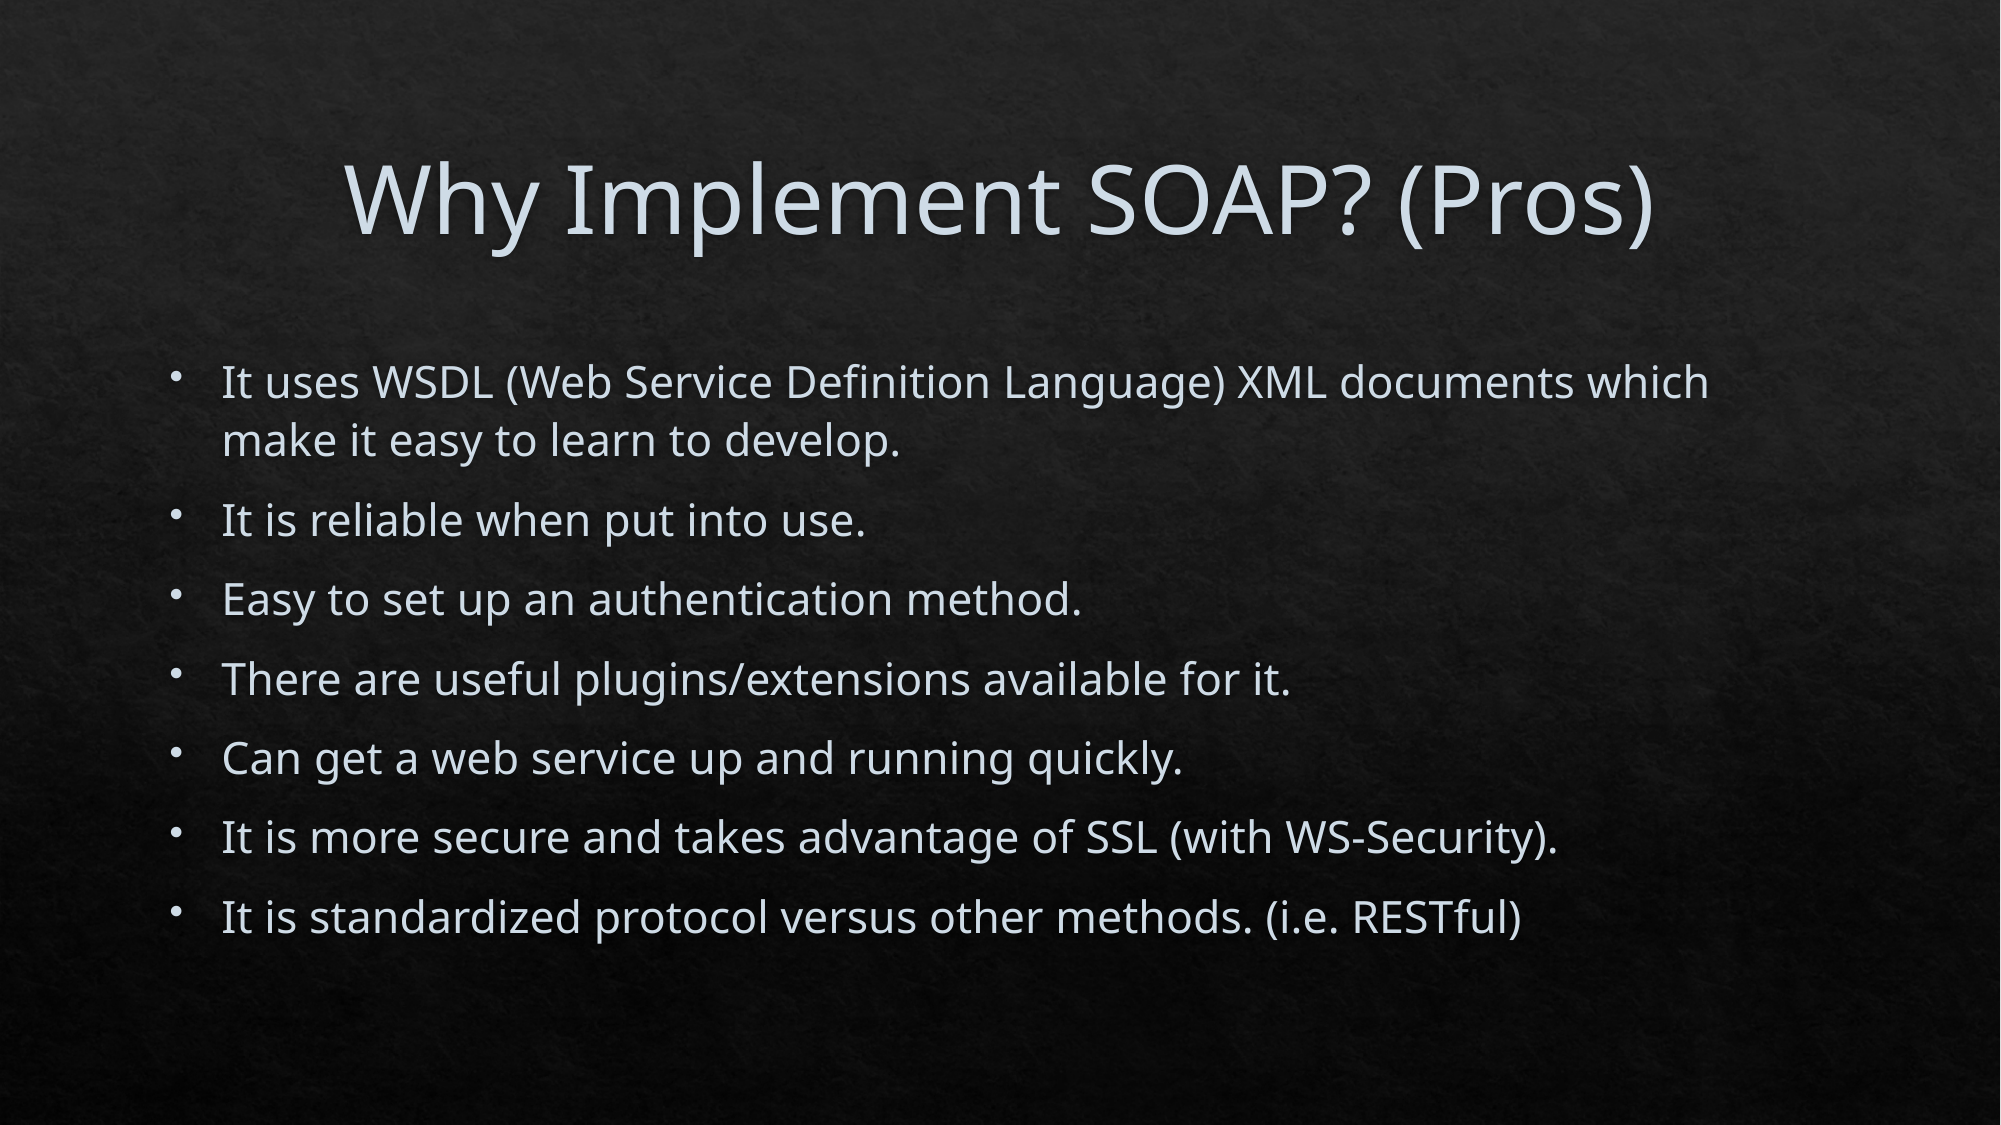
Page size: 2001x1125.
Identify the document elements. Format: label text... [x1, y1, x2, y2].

list It uses WSDL (Web Service Definition Language) XML documents which make it easy to learn to develop. It is reliable when put into use. Easy to set up an authentication method. There are useful plugins/extensions available for it. Can get a web service up and running quickly. It is more secure and takes advantage of SSL (with WS-Security). It is standardized protocol versus other methods. (i.e. RESTful) [149, 340, 1849, 950]
title Why Implement SOAP? (Pros) [149, 99, 1849, 307]
